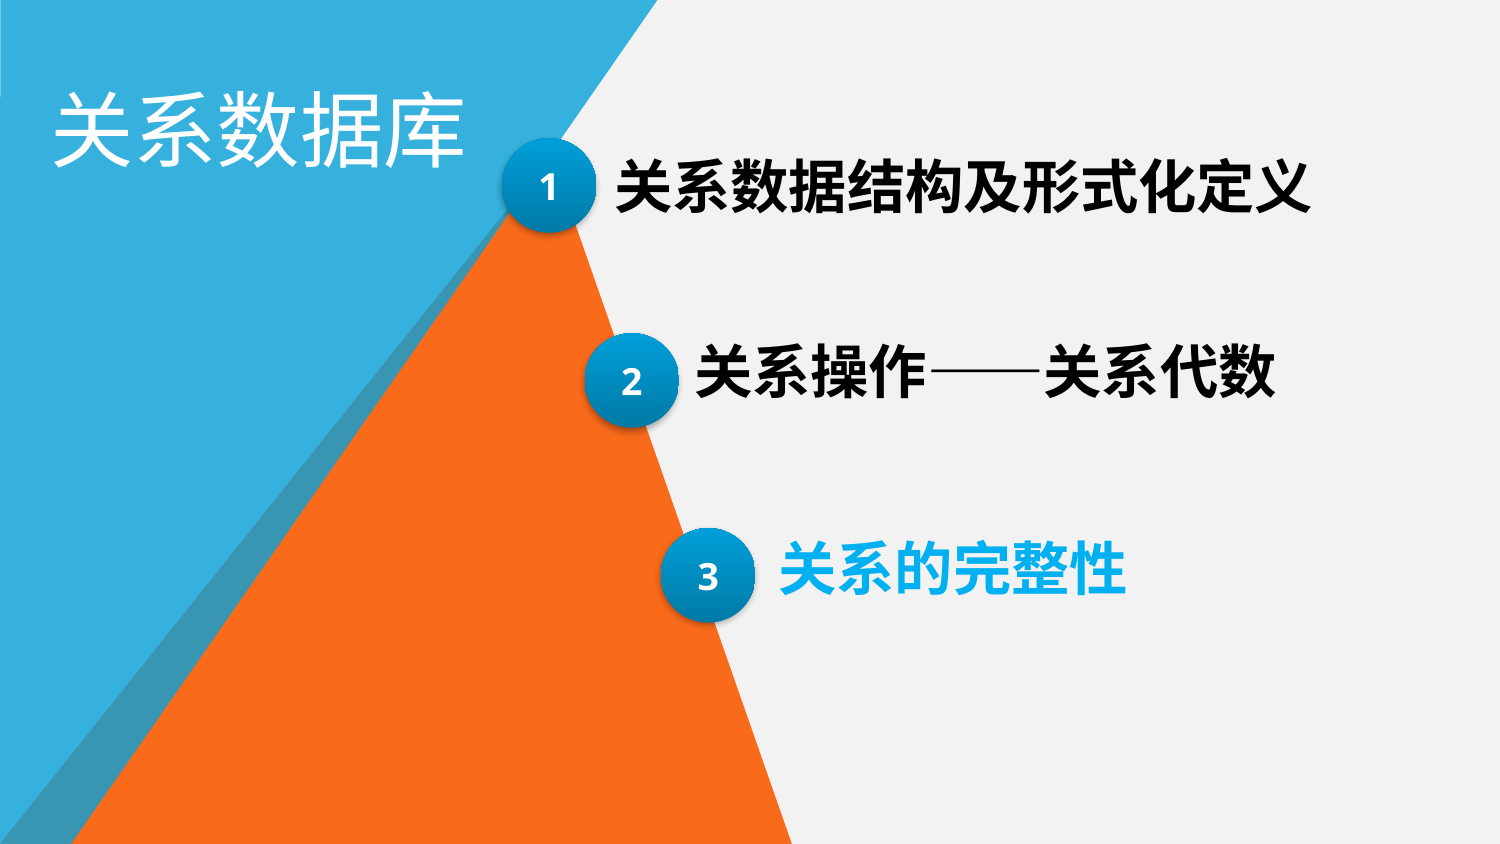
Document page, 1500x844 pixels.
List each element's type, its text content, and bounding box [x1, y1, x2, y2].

text_box 3 [660, 528, 756, 623]
list 关系数据结构及形式化定义 [599, 114, 1391, 245]
text_box 2 [584, 333, 680, 428]
text_box 关系的完整性 [763, 525, 1143, 610]
text_box 1 [501, 138, 597, 233]
text_box 关系操作——关系代数 [679, 327, 1353, 434]
title 关系数据库 [35, 58, 550, 198]
